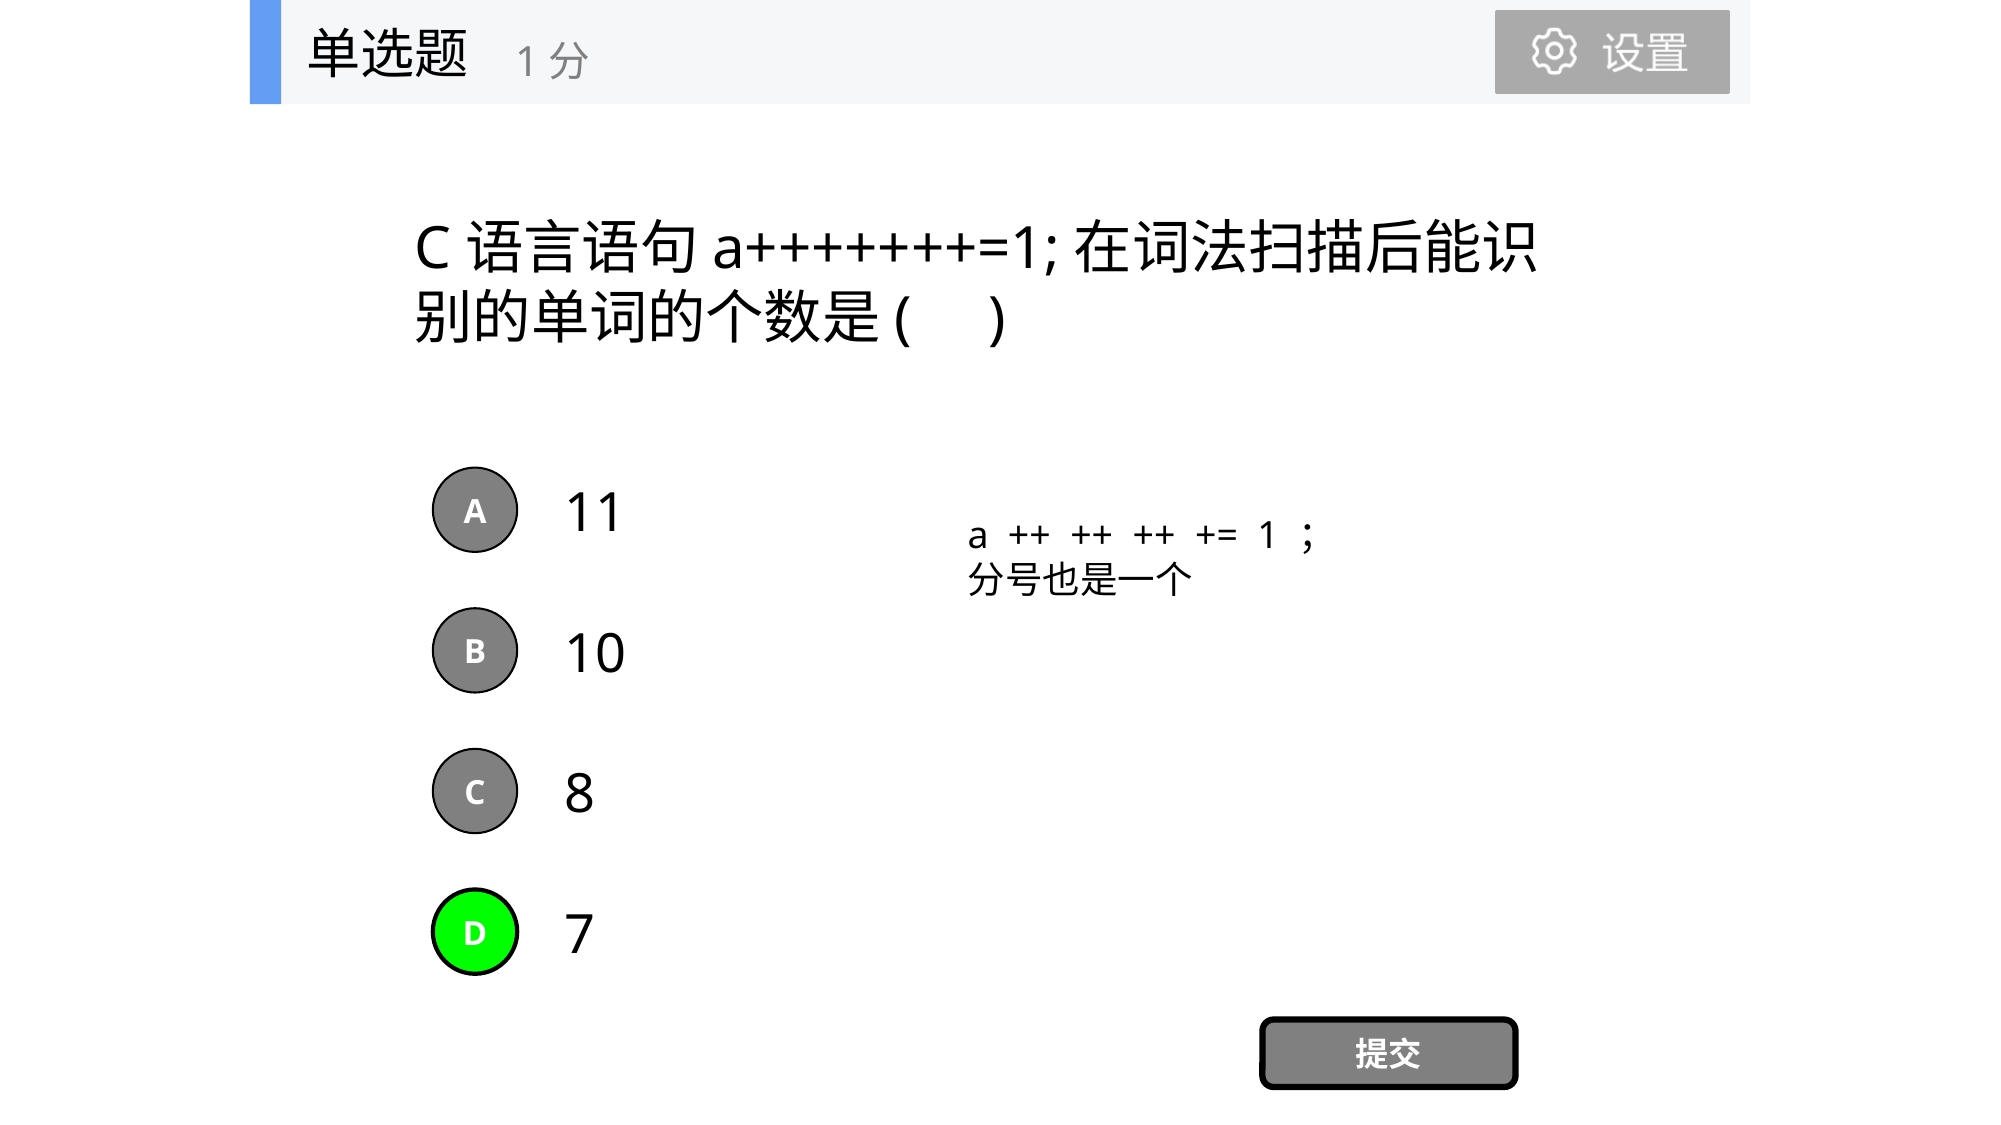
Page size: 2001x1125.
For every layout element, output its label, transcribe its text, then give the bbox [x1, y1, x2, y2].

text_box D [432, 889, 518, 974]
text_box a ++ ++ ++ += 1 ； 分号也是一个 [952, 503, 1453, 609]
text_box A [432, 467, 518, 552]
text_box 提交 [1262, 1019, 1516, 1088]
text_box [249, 0, 1751, 105]
text_box 7 [549, 878, 1600, 985]
text_box B [432, 608, 518, 693]
text_box 11 [549, 456, 1600, 563]
text_box 10 [549, 597, 1600, 703]
text_box 8 [549, 738, 1600, 844]
text_box C [432, 748, 518, 834]
text_box C语言语句a+++++++=1;在词法扫描后能识别的单词的个数是( ) [399, 105, 1600, 456]
picture [1495, 9, 1730, 95]
